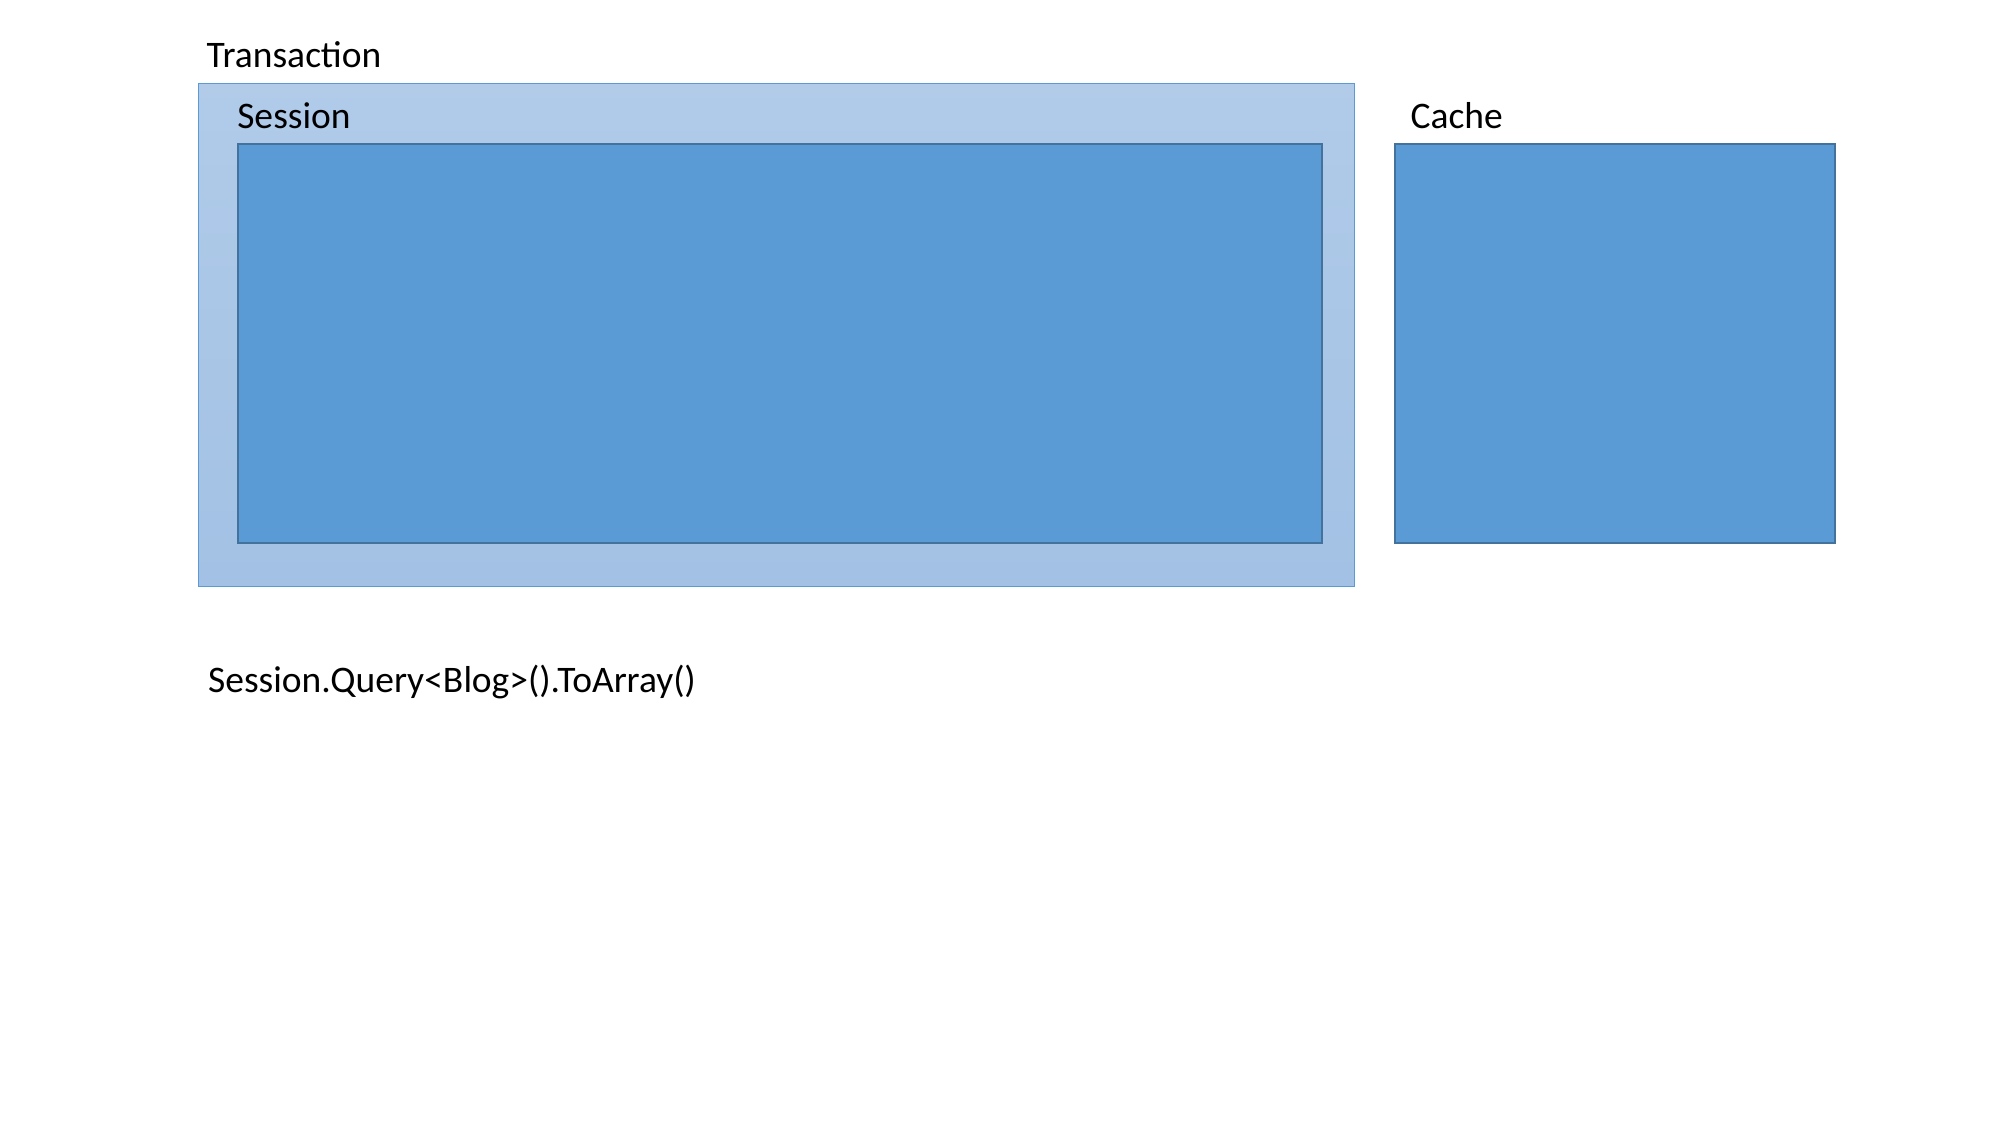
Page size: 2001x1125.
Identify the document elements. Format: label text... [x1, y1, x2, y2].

text_box Cache [1395, 84, 1518, 144]
text_box Session [222, 83, 366, 143]
text_box [237, 143, 1323, 544]
text_box [198, 83, 1355, 587]
text_box Session.Query<Blog>().ToArray() [193, 647, 712, 707]
text_box [1394, 143, 1836, 544]
text_box Transaction [191, 22, 397, 83]
